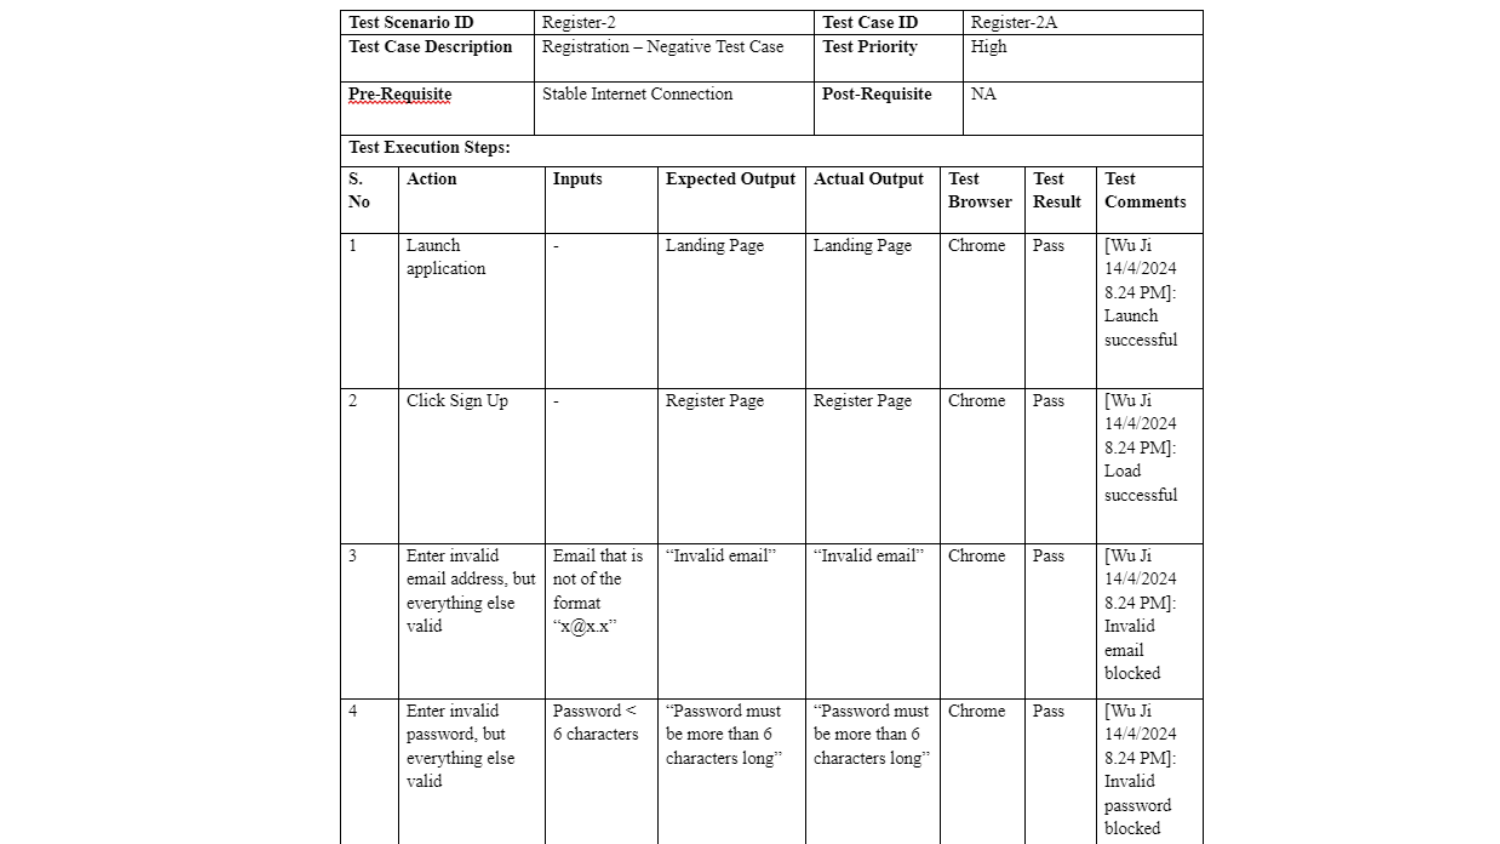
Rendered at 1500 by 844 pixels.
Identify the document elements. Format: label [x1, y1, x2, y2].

picture [317, 0, 1216, 844]
